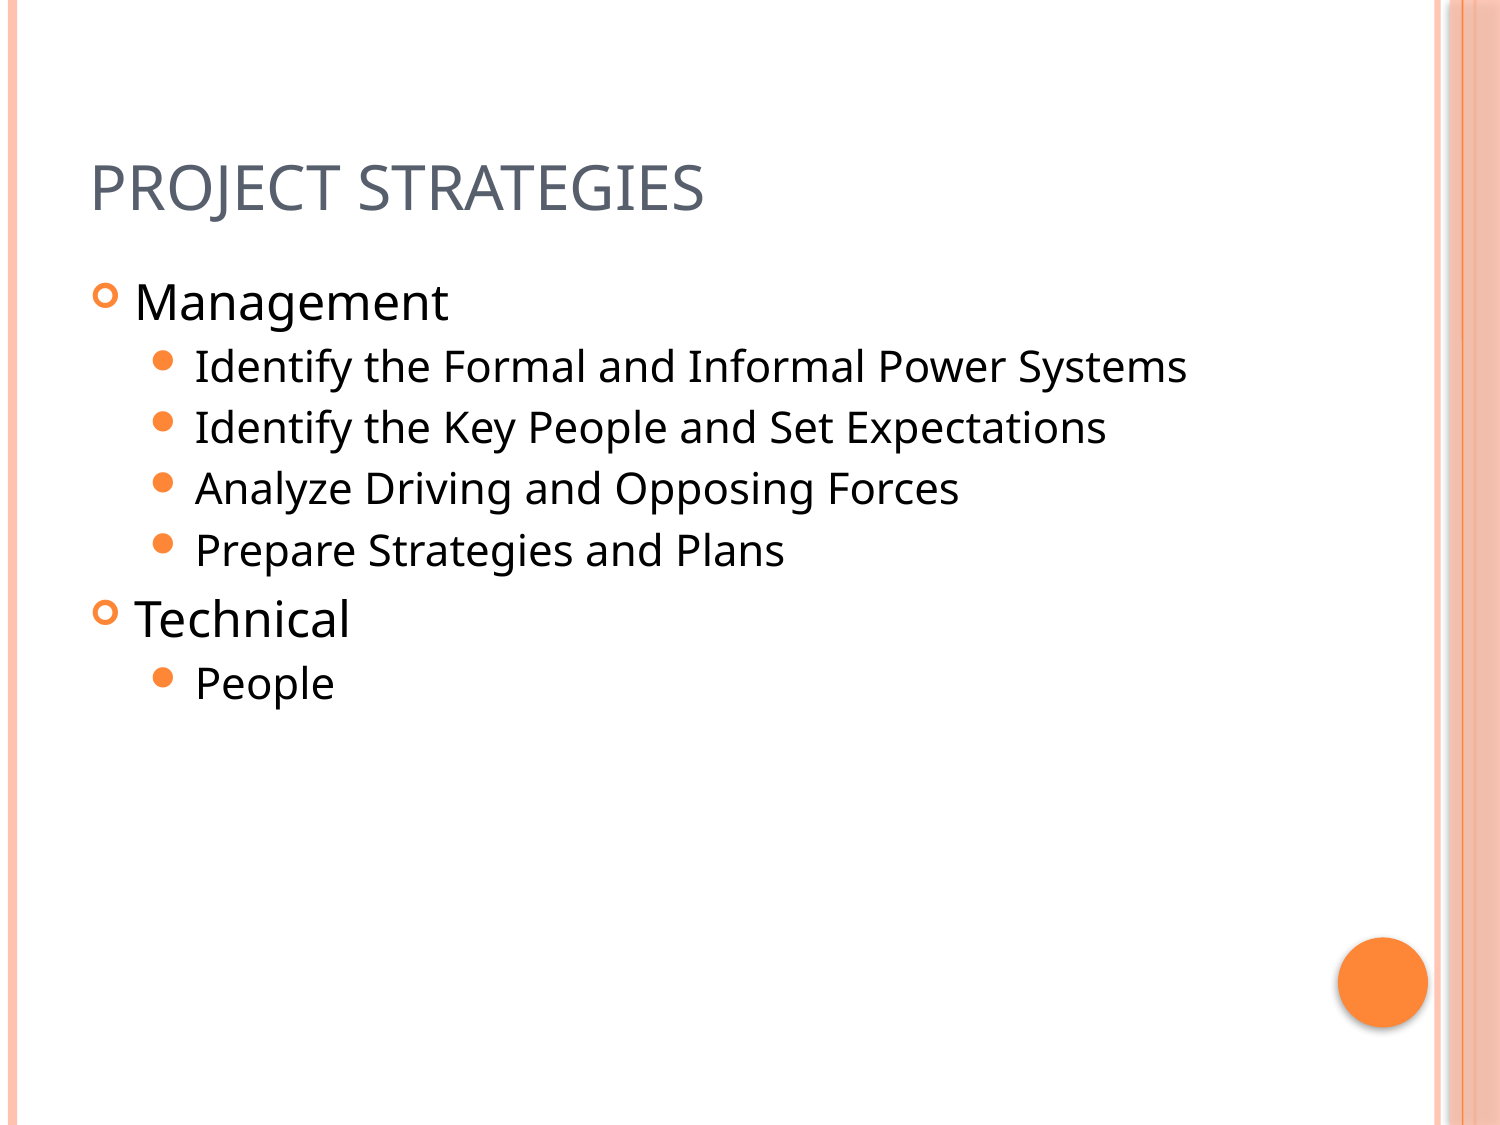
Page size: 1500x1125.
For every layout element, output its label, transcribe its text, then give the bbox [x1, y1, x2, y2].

list Management Identify the Formal and Informal Power Systems Identify the Key People and Set Expectations Analyze Driving and Opposing Forces Prepare Strategies and Plans Technical People [75, 262, 1300, 1062]
title Project Strategies [75, 42, 1300, 231]
